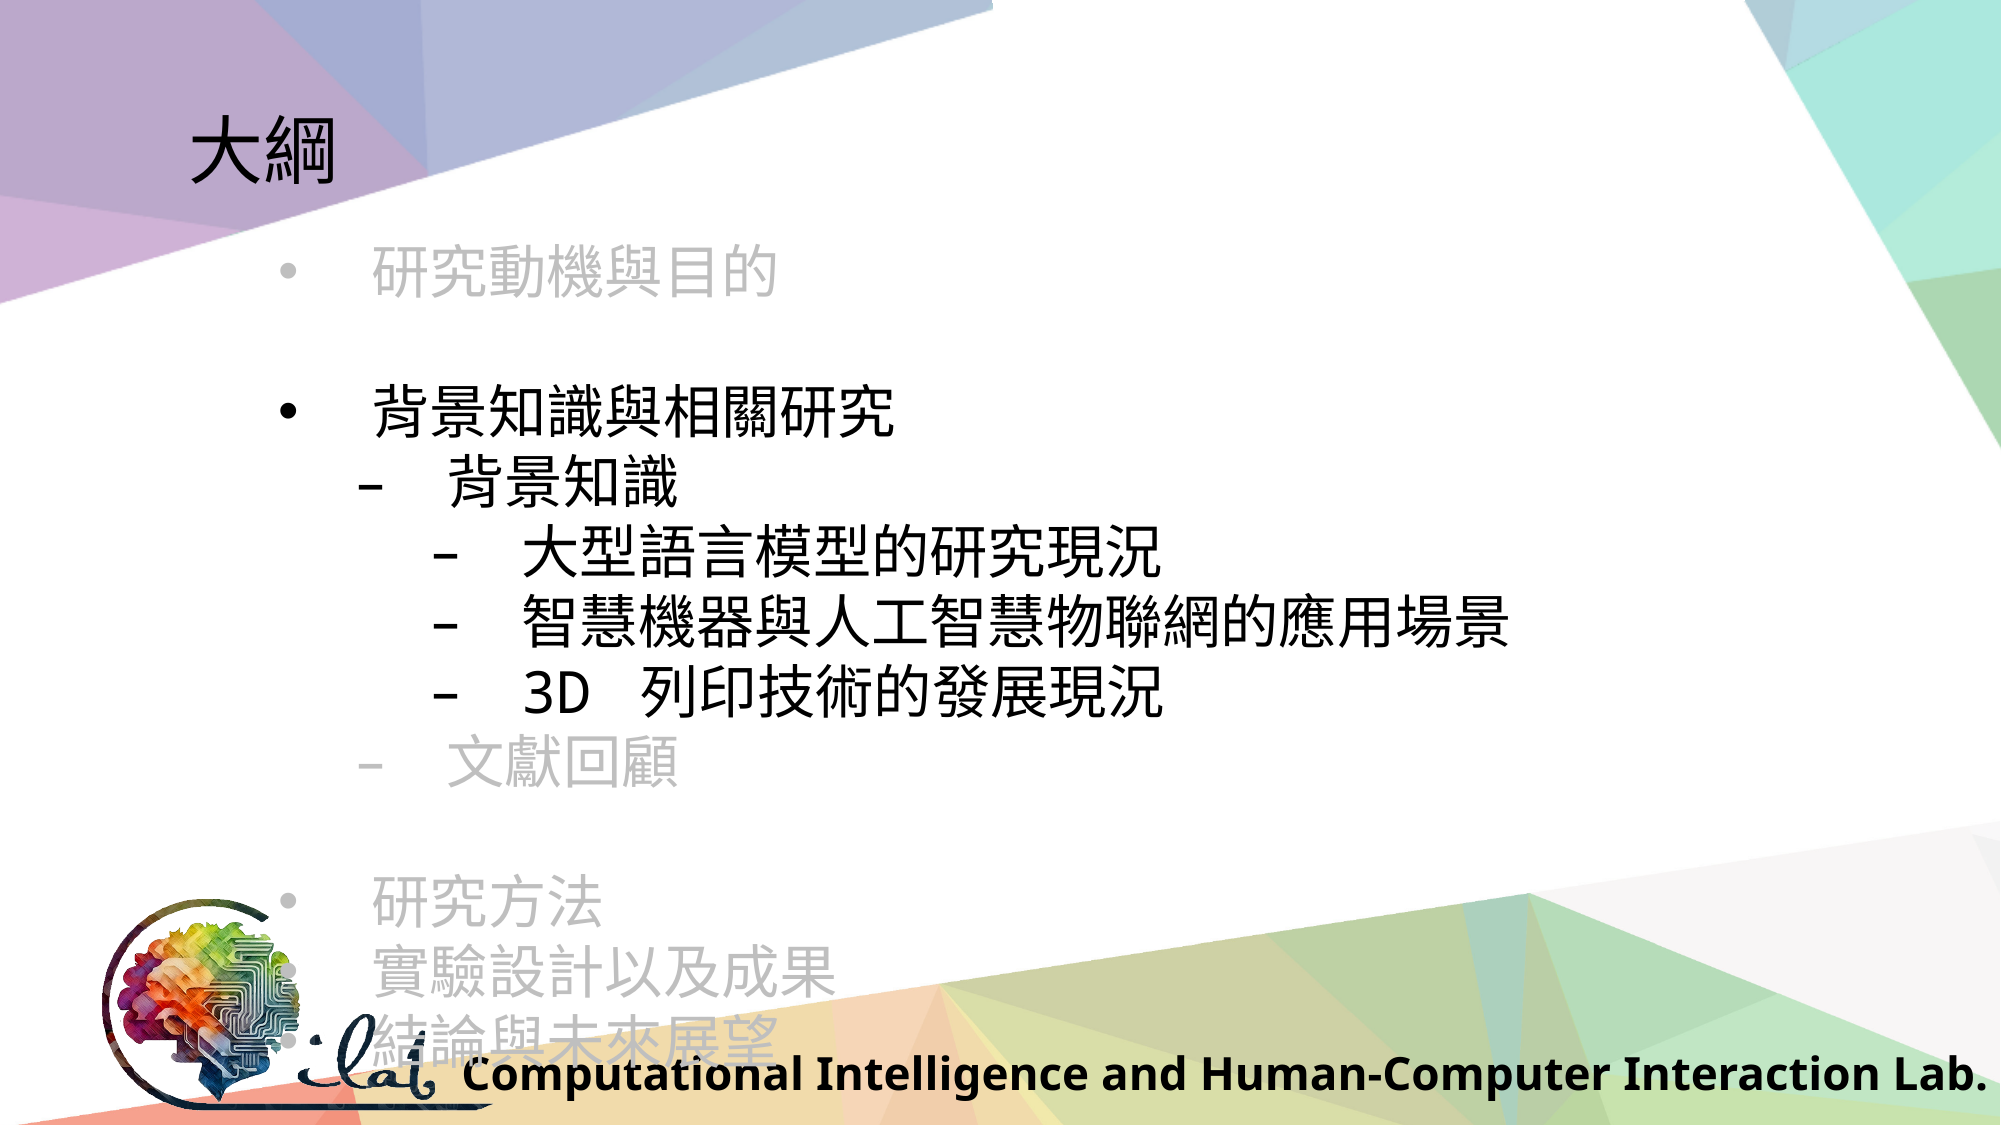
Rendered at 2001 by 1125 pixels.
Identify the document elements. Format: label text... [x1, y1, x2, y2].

picture [1685, 80, 2000, 325]
picture [0, 0, 987, 241]
picture [0, 807, 2000, 1125]
text_box 研究動機與目的 背景知識與相關研究 背景知識 大型語言模型的研究現況 智慧機器與人工智慧物聯網的應用場景 3D 列印技術的發展現況 文獻回顧 研究方法 實驗設計以及成果 結論與未來展望 [263, 228, 1710, 807]
